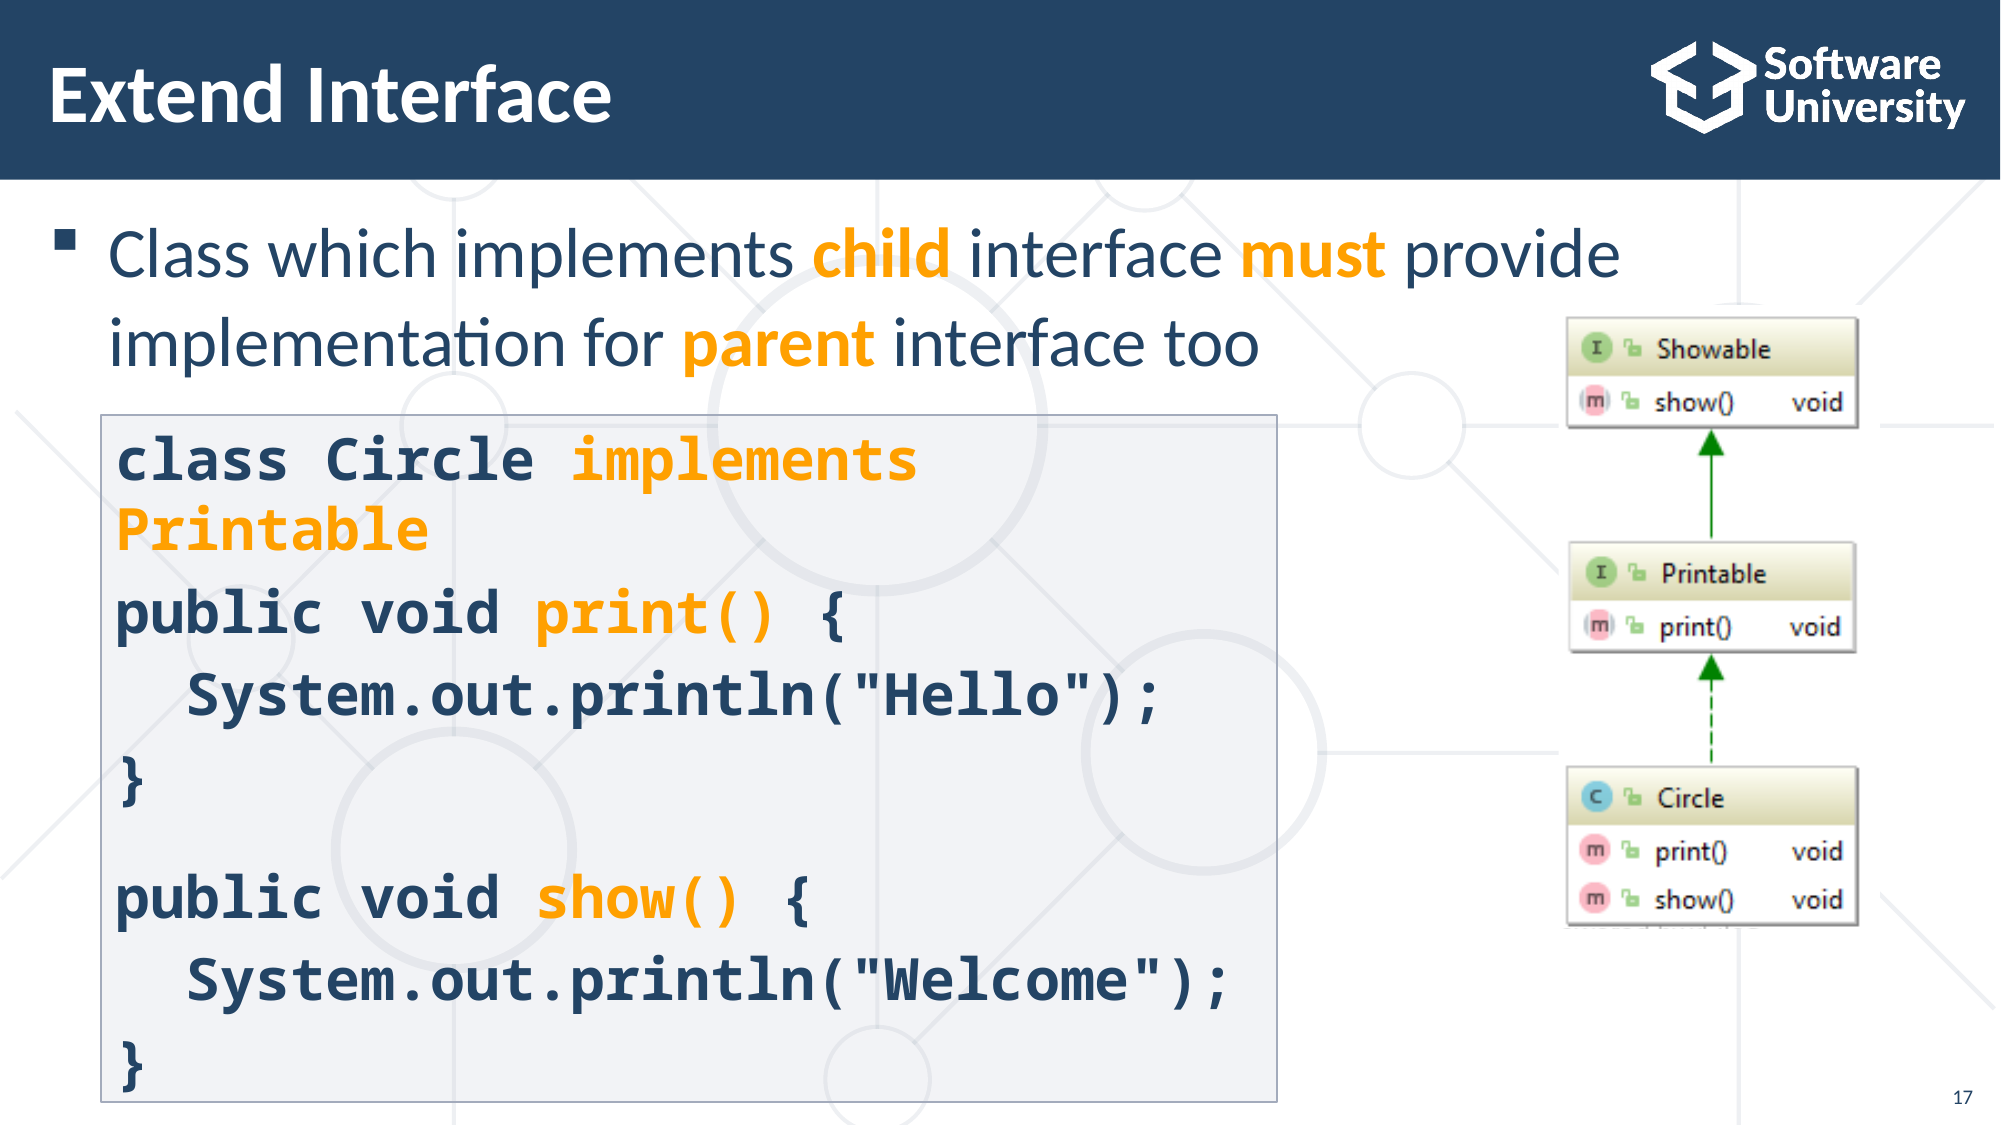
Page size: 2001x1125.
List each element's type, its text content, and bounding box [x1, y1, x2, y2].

slide_number 17 [1927, 1067, 1989, 1117]
list Class which implements child interface must provide implementation for parent interface too [31, 196, 1970, 1104]
picture [1558, 304, 1881, 929]
picture [1651, 41, 1966, 134]
title Extend Interface [31, 16, 1625, 162]
text_box class Circle implements Printable public void print() { System.out.println("Hello"); } public void show() { System.out.println("Welcome"); } [100, 415, 1278, 1103]
